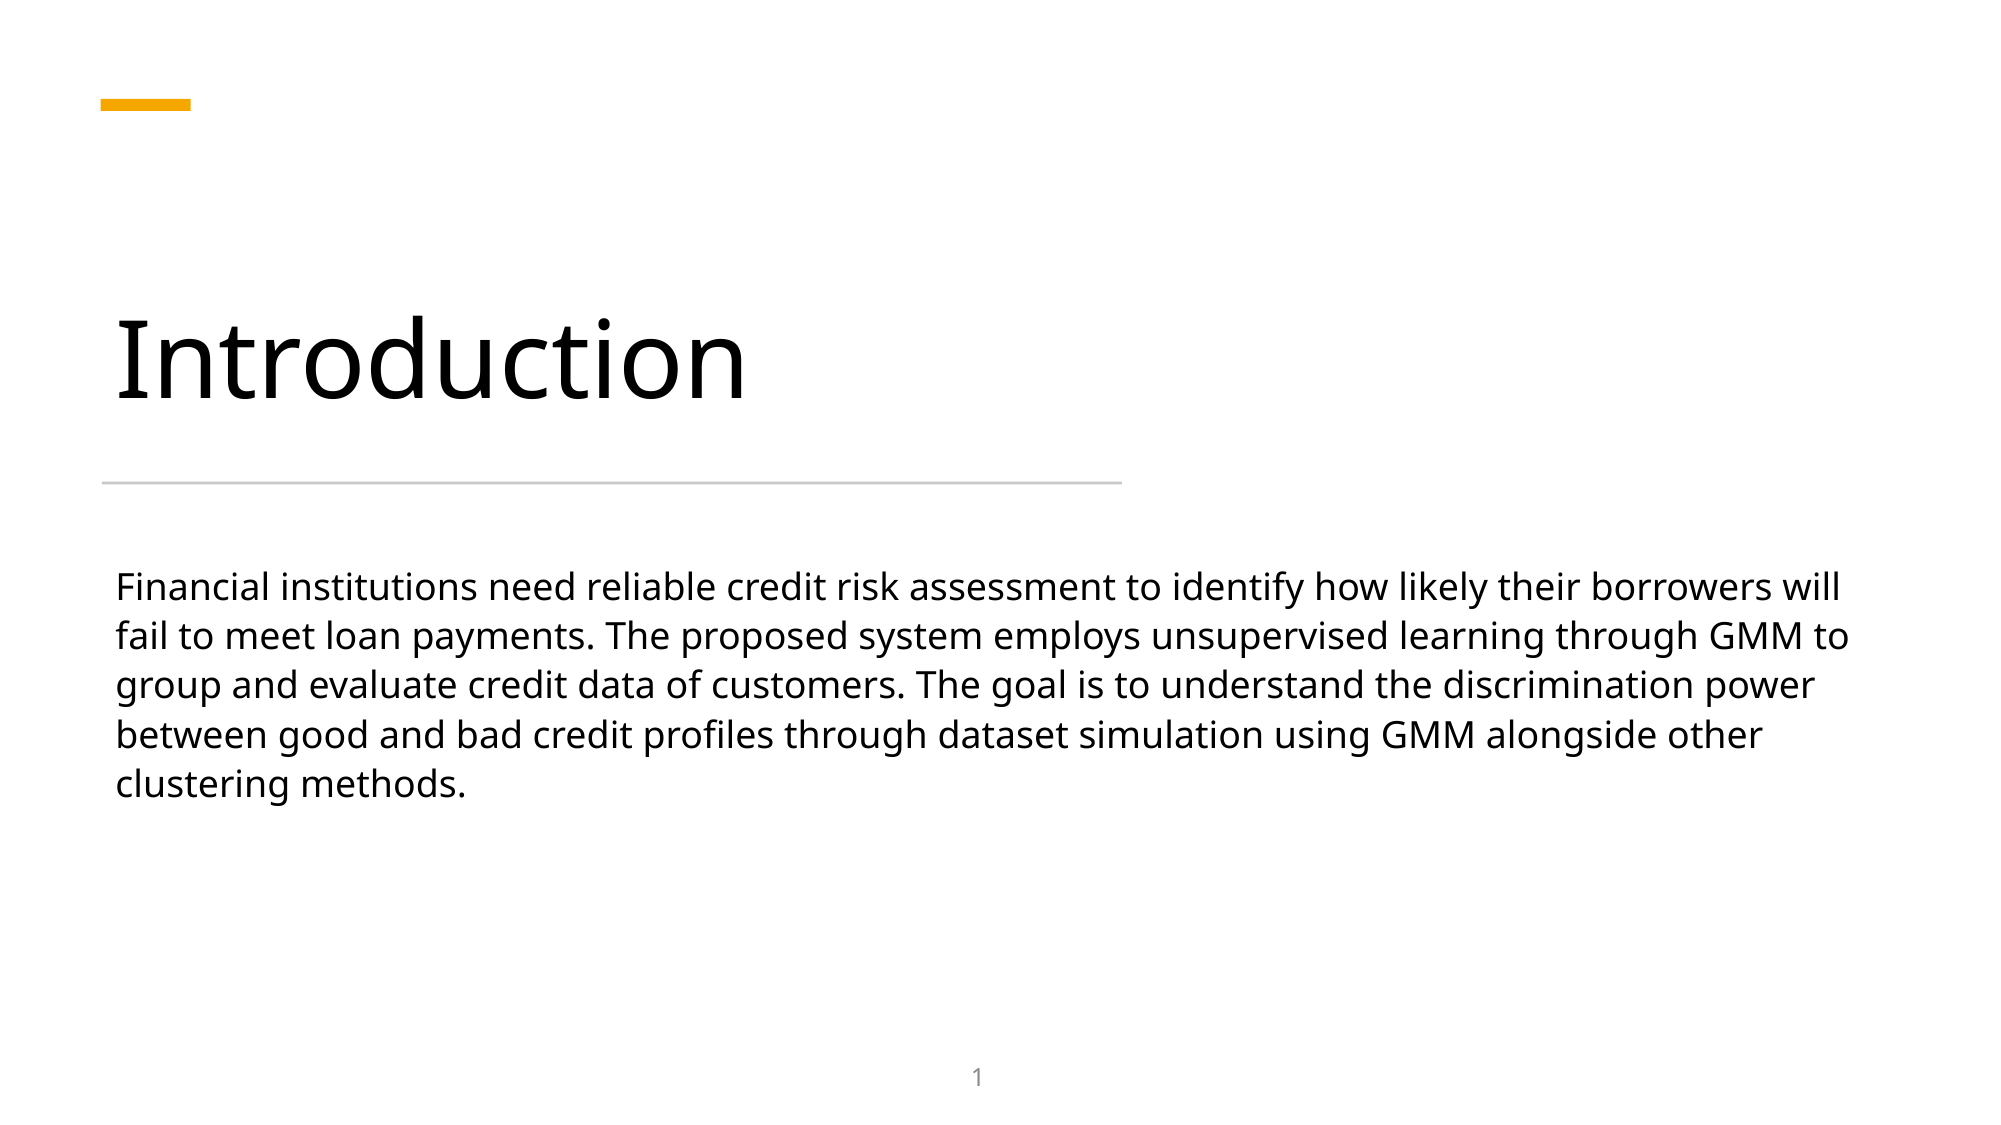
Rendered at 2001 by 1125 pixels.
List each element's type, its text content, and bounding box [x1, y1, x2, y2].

title Introduction [100, 176, 1130, 429]
list Financial institutions need reliable credit risk assessment to identify how likely their borrowers will fail to meet loan payments. The proposed system employs unsupervised learning through GMM to group and evaluate credit data of customers. The goal is to understand the discrimination power between good and bad credit profiles through dataset simulation using GMM alongside other clustering methods. [100, 550, 1880, 1014]
slide_number 1 [789, 1046, 1000, 1107]
